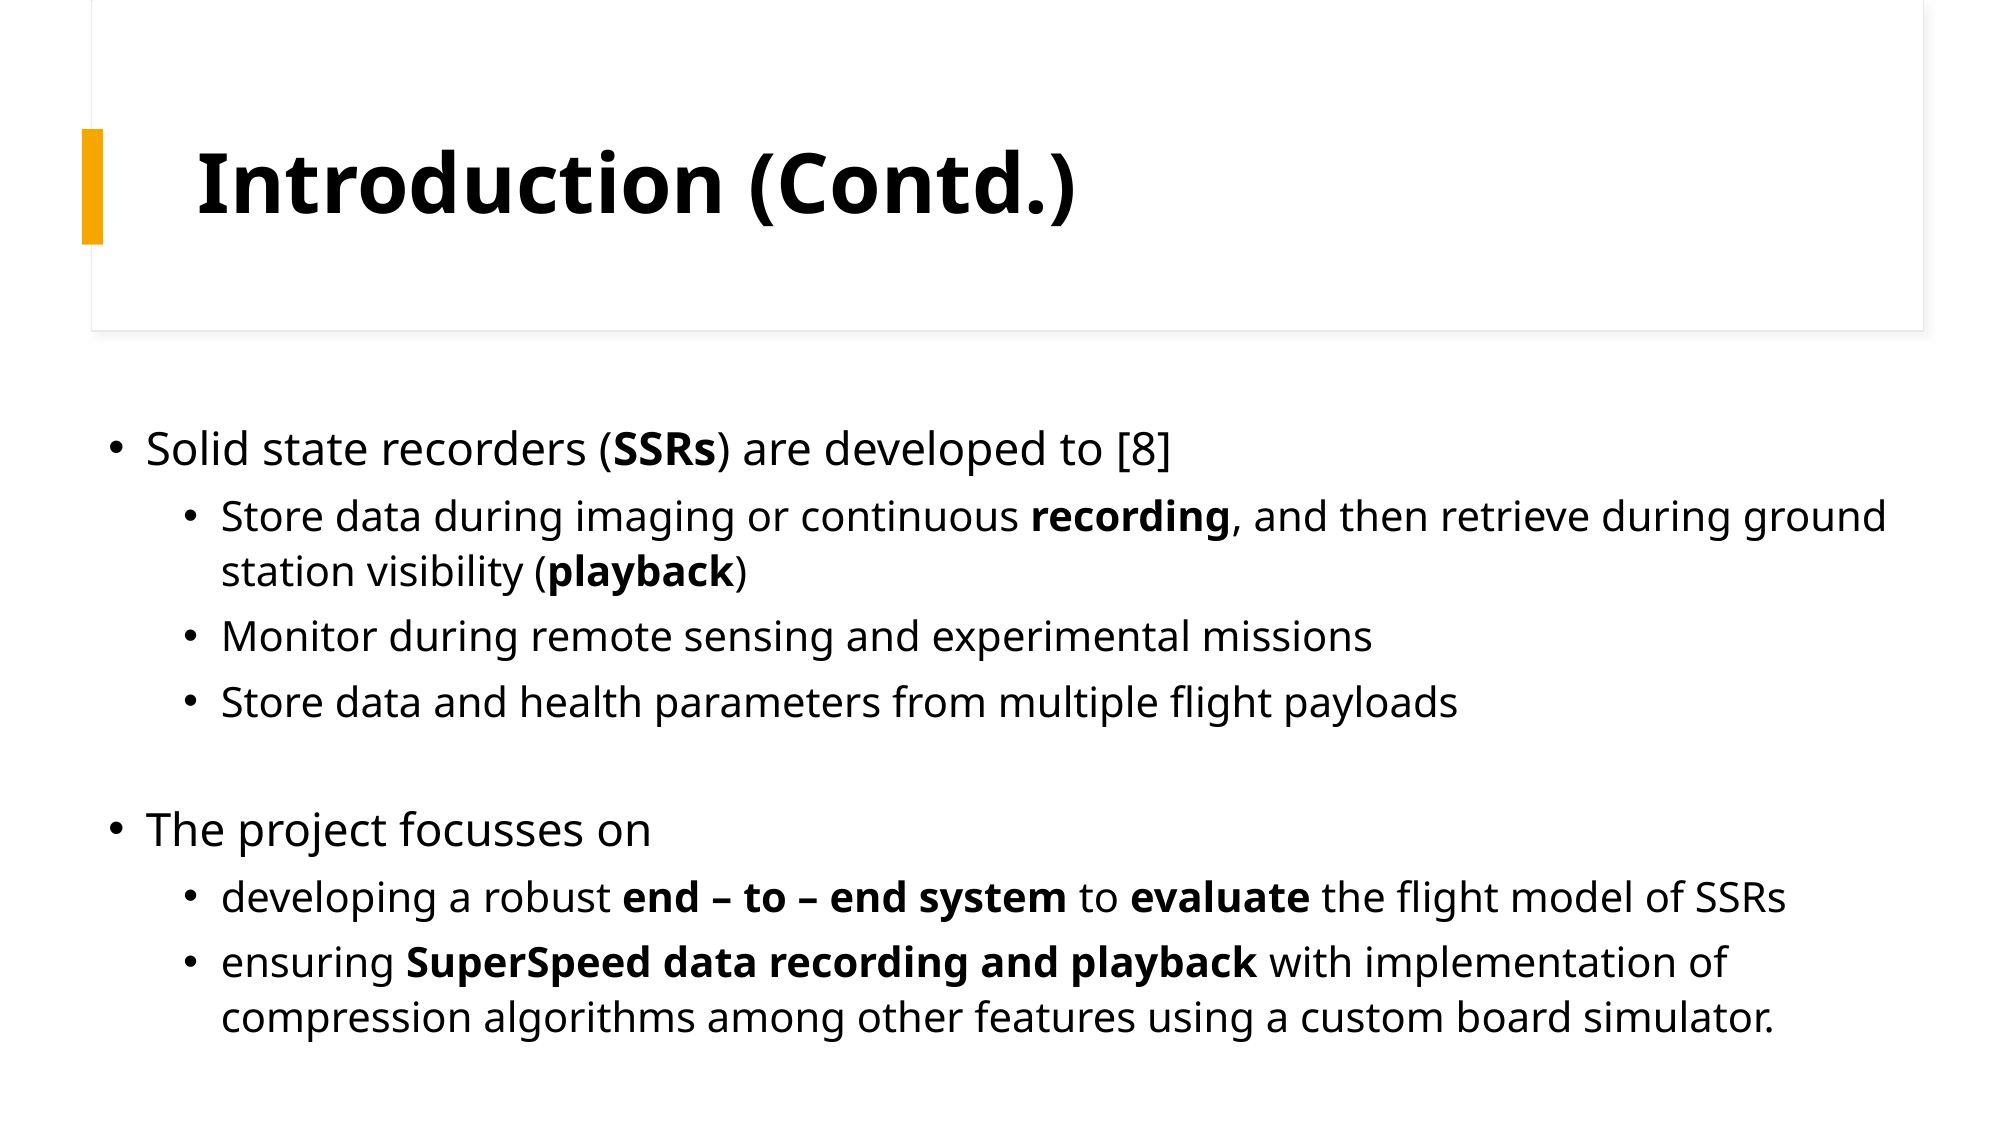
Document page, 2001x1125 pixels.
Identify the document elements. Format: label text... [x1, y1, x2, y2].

list Solid state recorders (SSRs) are developed to [8] Store data during imaging or continuous recording, and then retrieve during ground station visibility (playback) Monitor during remote sensing and experimental missions Store data and health parameters from multiple flight payloads The project focusses on developing a robust end – to – end system to evaluate the flight model of SSRs ensuring SuperSpeed data recording and playback with implementation of compression algorithms among other features using a custom board simulator. [93, 406, 1918, 1125]
title Introduction (Contd.) [183, 90, 1851, 284]
